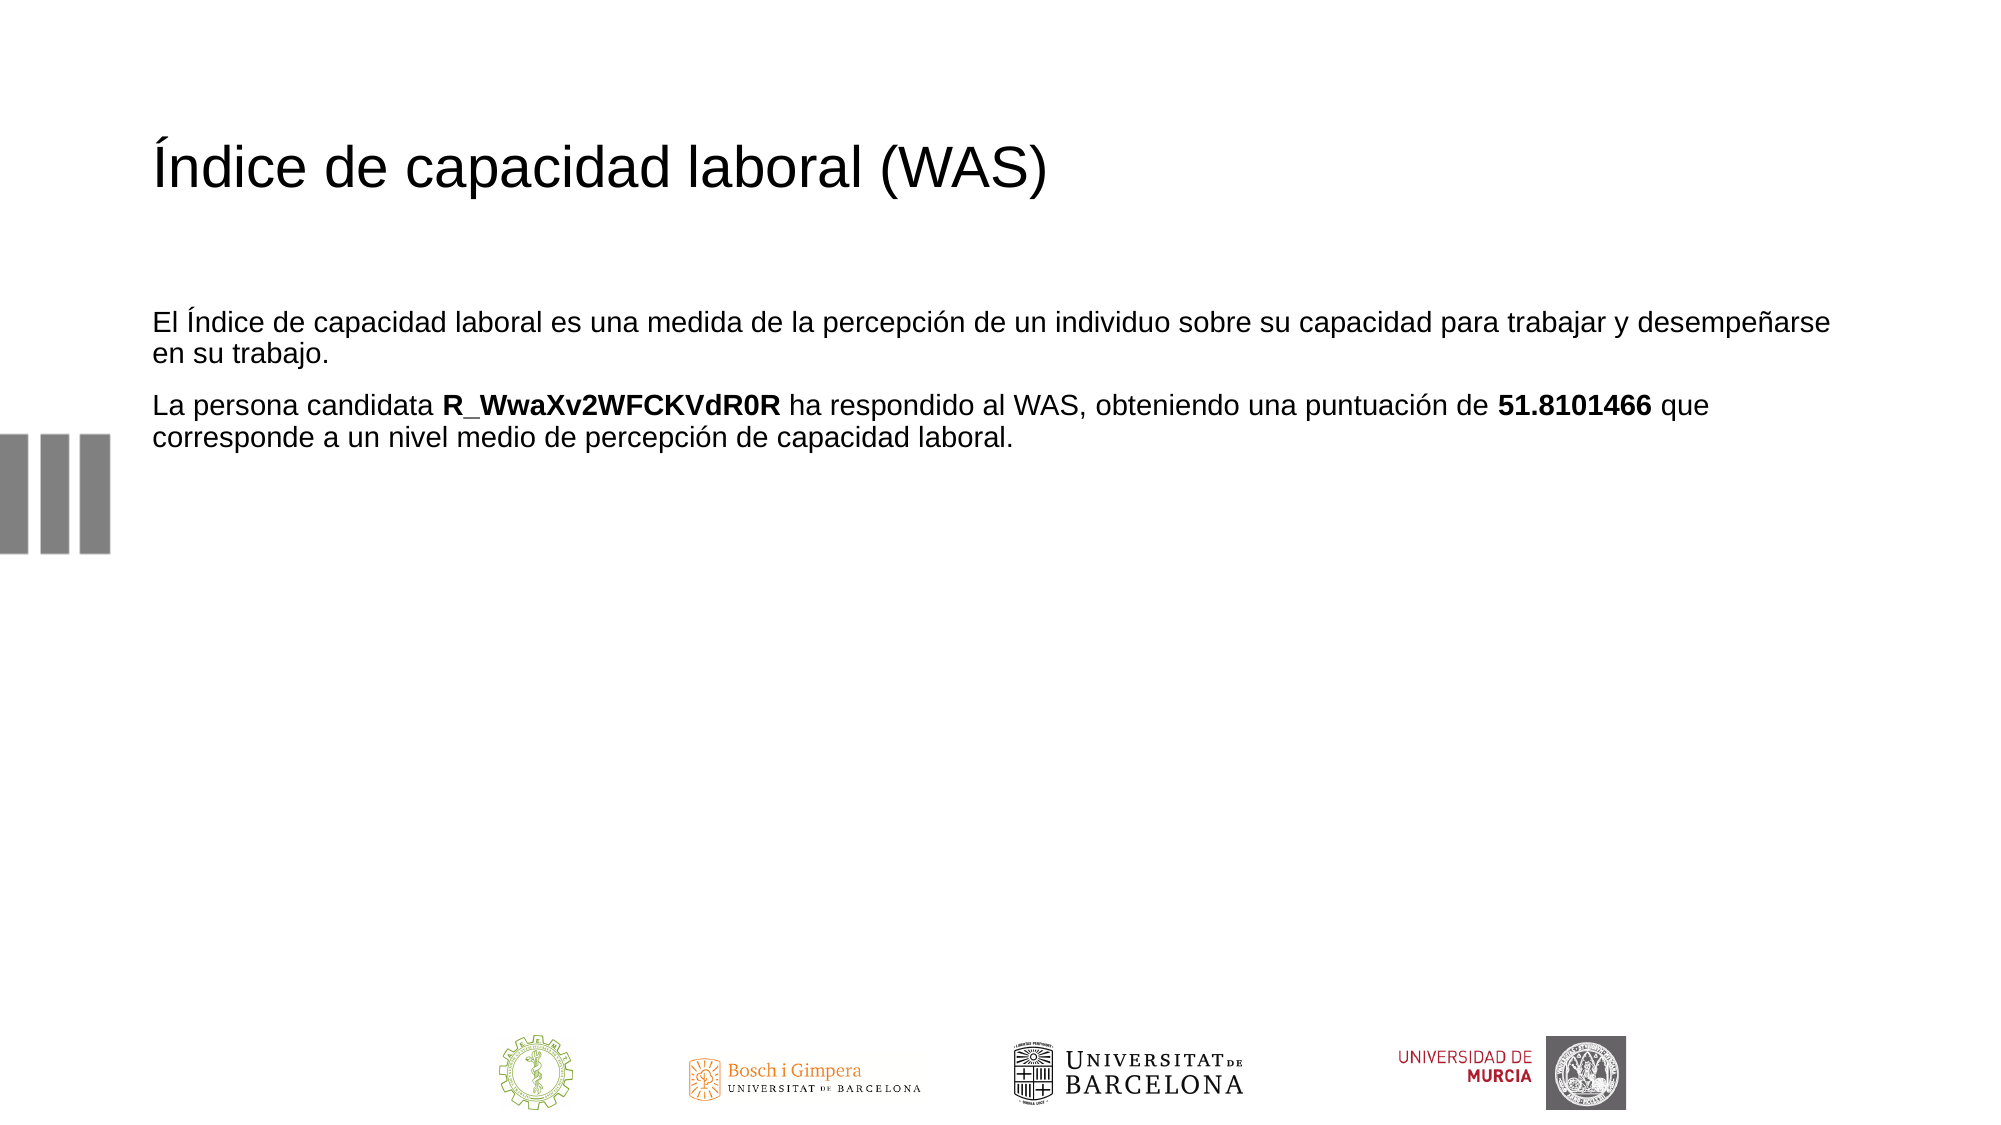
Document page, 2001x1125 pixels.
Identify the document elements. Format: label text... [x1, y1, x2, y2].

title Índice de capacidad laboral (WAS) [137, 59, 1863, 278]
list El Índice de capacidad laboral es una medida de la percepción de un individuo sobre su capacidad para trabajar y desempeñarse en su trabajo. La persona candidata R_WwaXv2WFCKVdR0R ha respondido al WAS, obteniendo una puntuación de 51.8101466 que corresponde a un nivel medio de percepción de capacidad laboral. [137, 299, 1863, 1014]
picture [499, 1035, 573, 1110]
picture [1331, 1036, 1627, 1110]
picture [1014, 1042, 1243, 1105]
picture [684, 1031, 926, 1125]
picture [0, 420, 123, 563]
